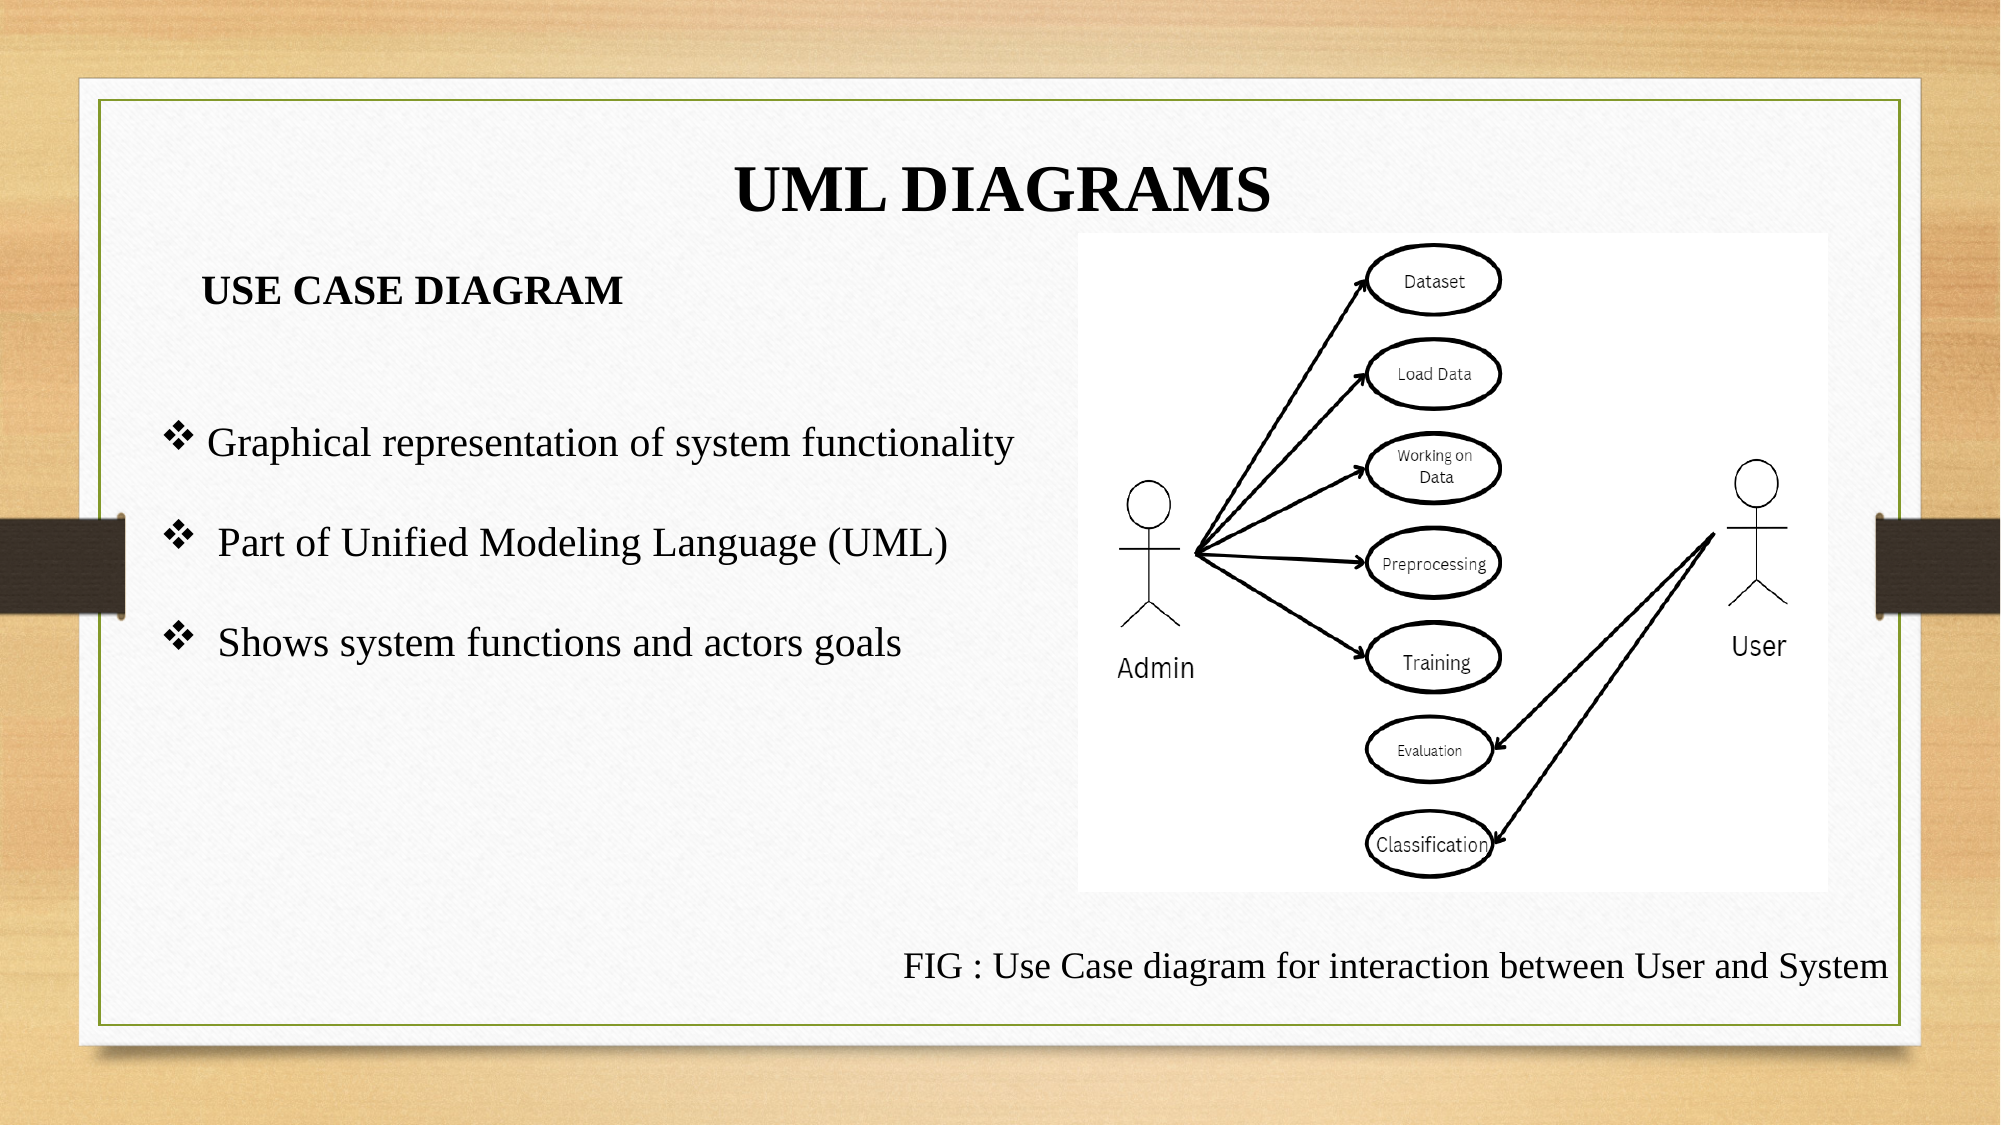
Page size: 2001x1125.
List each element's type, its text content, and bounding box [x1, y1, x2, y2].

text_box UML DIAGRAMS [718, 137, 1288, 232]
text_box USE CASE DIAGRAM [186, 254, 687, 320]
picture [0, 0, 2001, 1125]
text_box FIG : Use Case diagram for interaction between User and System [790, 934, 1912, 994]
text_box Graphical representation of system functionality Part of Unified Modeling Language (UML) Shows system functions and actors goals [145, 407, 1078, 673]
